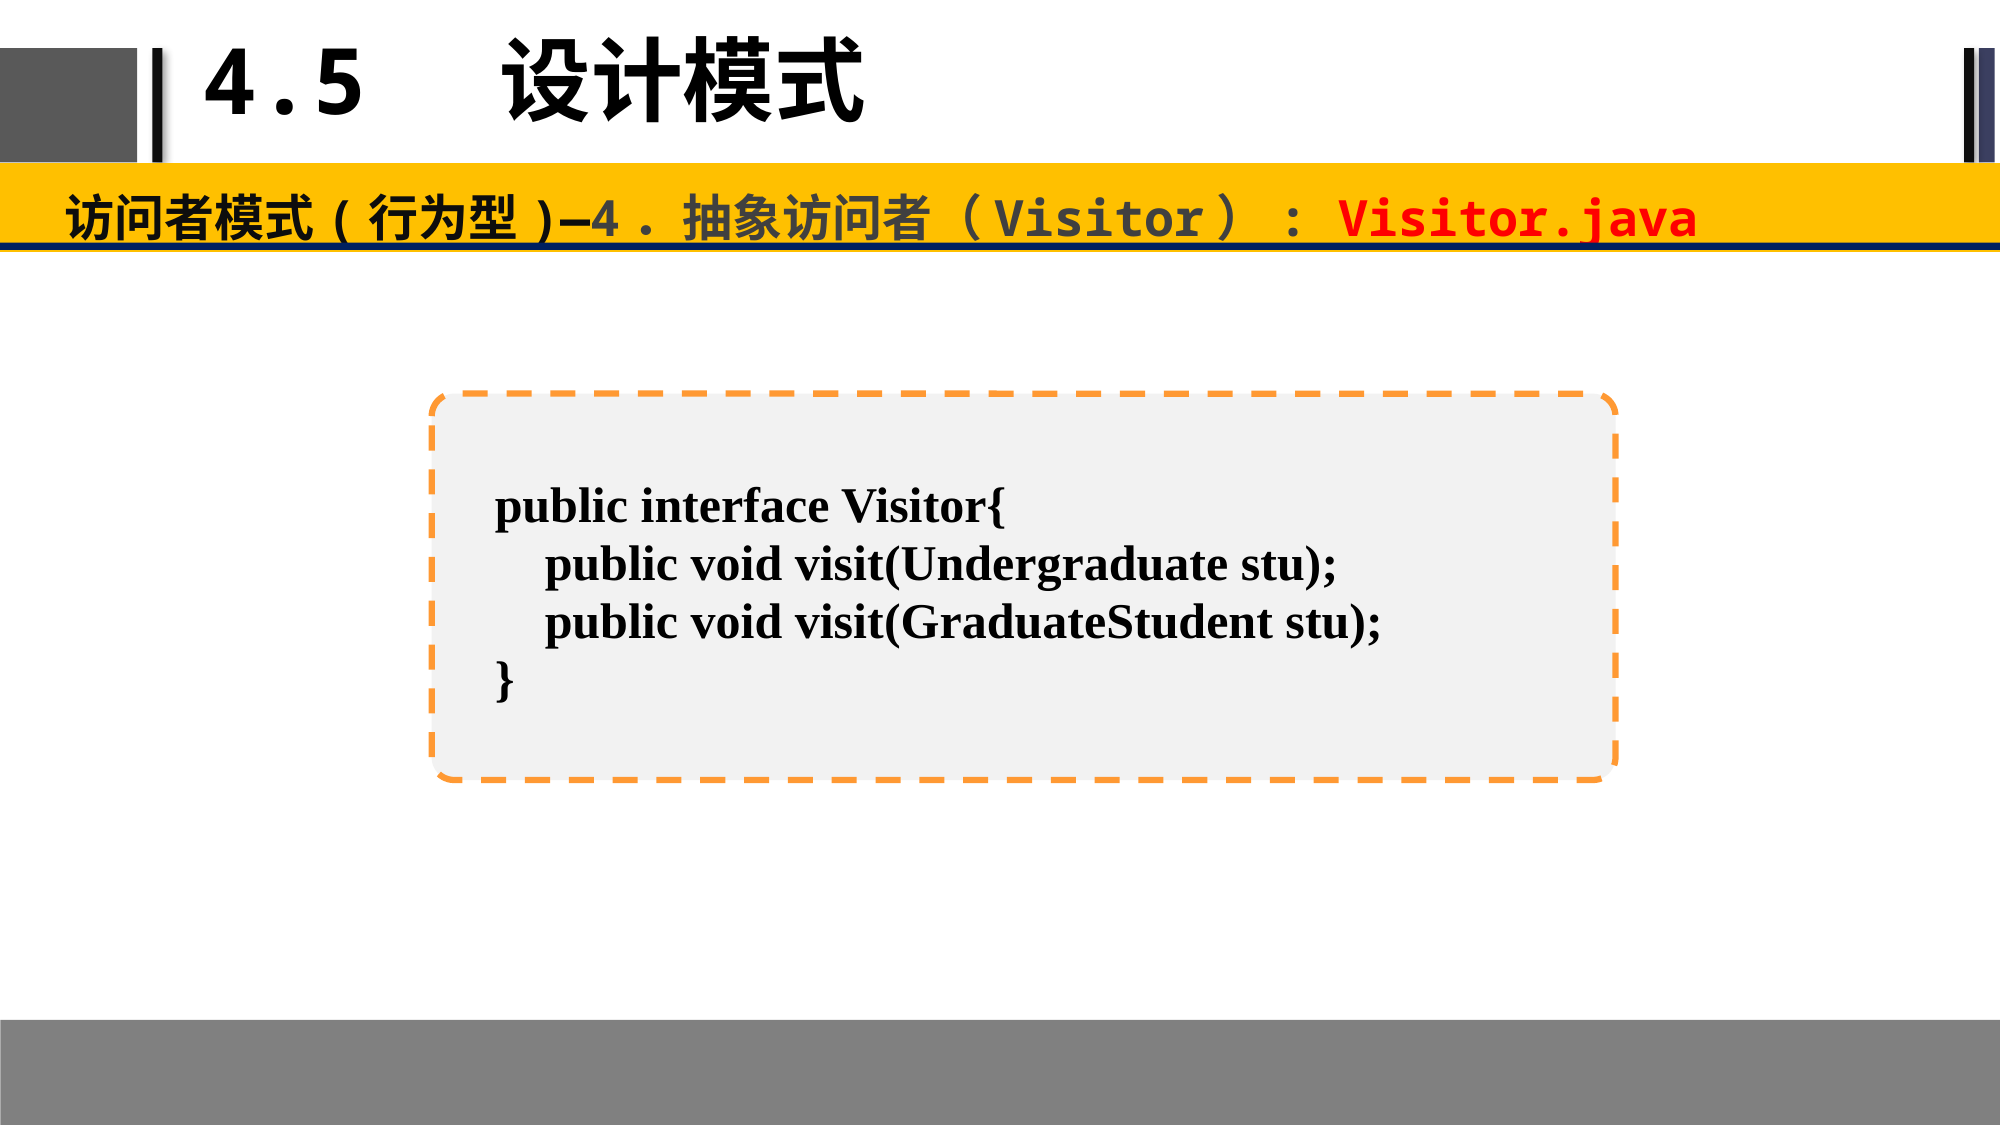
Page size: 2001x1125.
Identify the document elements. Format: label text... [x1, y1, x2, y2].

text_box public interface Visitor{ public void visit(Undergraduate stu); public void visit(GraduateStudent stu); } [479, 476, 1655, 714]
text_box [0, 1019, 2000, 1125]
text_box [0, 162, 2000, 252]
title 4.5 设计模式 [187, 2, 1459, 162]
text_box [430, 392, 1617, 782]
